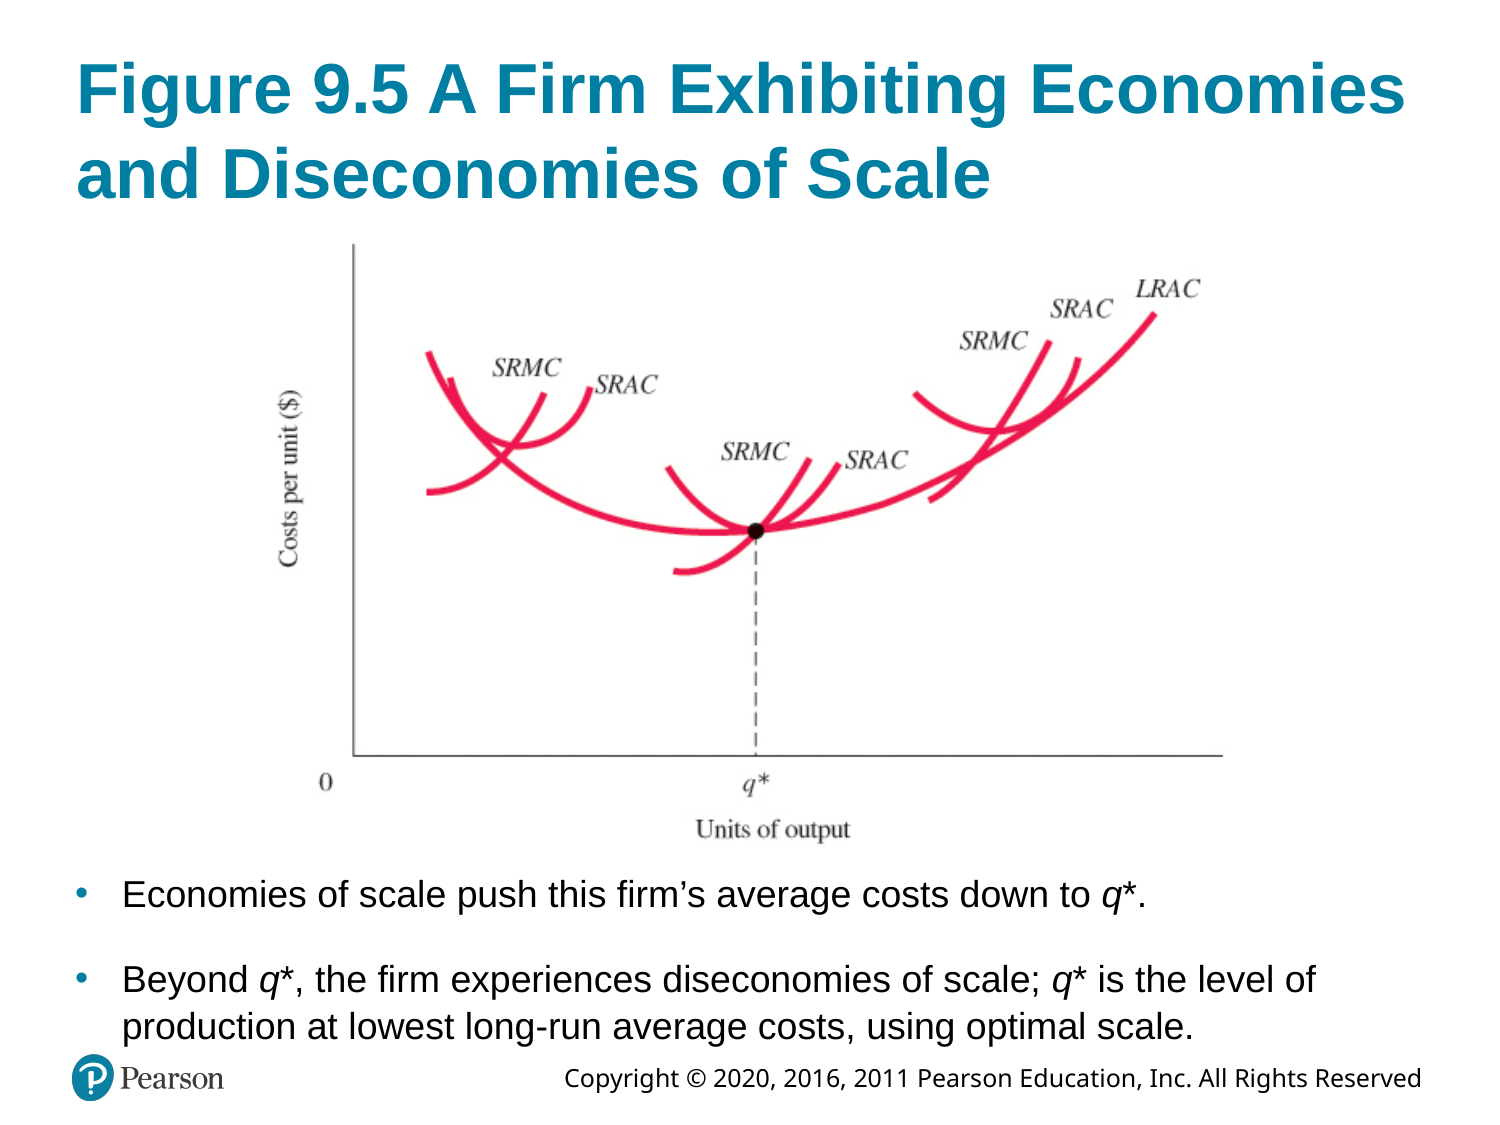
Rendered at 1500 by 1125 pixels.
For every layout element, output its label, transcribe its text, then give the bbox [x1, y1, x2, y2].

picture [272, 241, 1228, 850]
title Figure 9.5 A Firm Exhibiting Economies and Diseconomies of Scale [76, 24, 1427, 213]
list Economies of scale push this firm’s average costs down to q*. Beyond q*, the firm experiences diseconomies of scale; q* is the level of production at lowest long-run average costs, using optimal scale. [75, 867, 1425, 1125]
